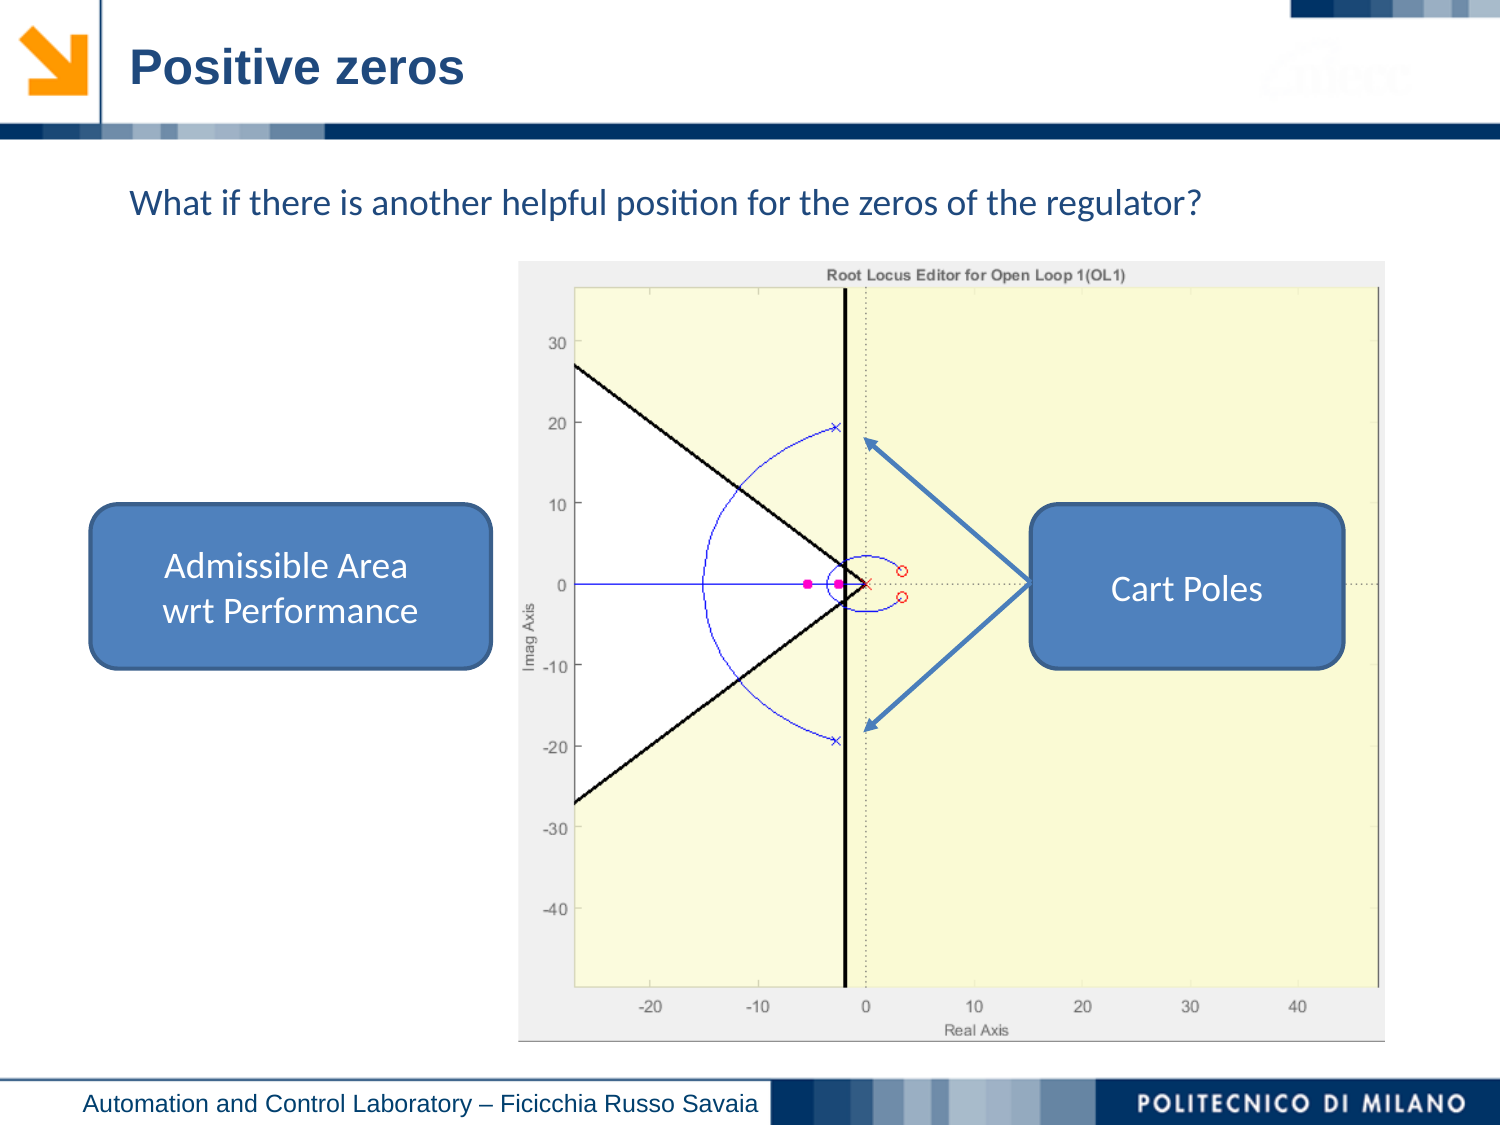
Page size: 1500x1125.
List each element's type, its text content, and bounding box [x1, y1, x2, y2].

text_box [863, 436, 1032, 581]
text_box What if there is another helpful position for the zeros of the regulator? [114, 147, 1310, 231]
list Positive zeros [114, 26, 1273, 111]
text_box Admissible Area wrt Performance [88, 502, 494, 671]
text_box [863, 582, 1032, 733]
picture [0, 0, 1500, 1125]
